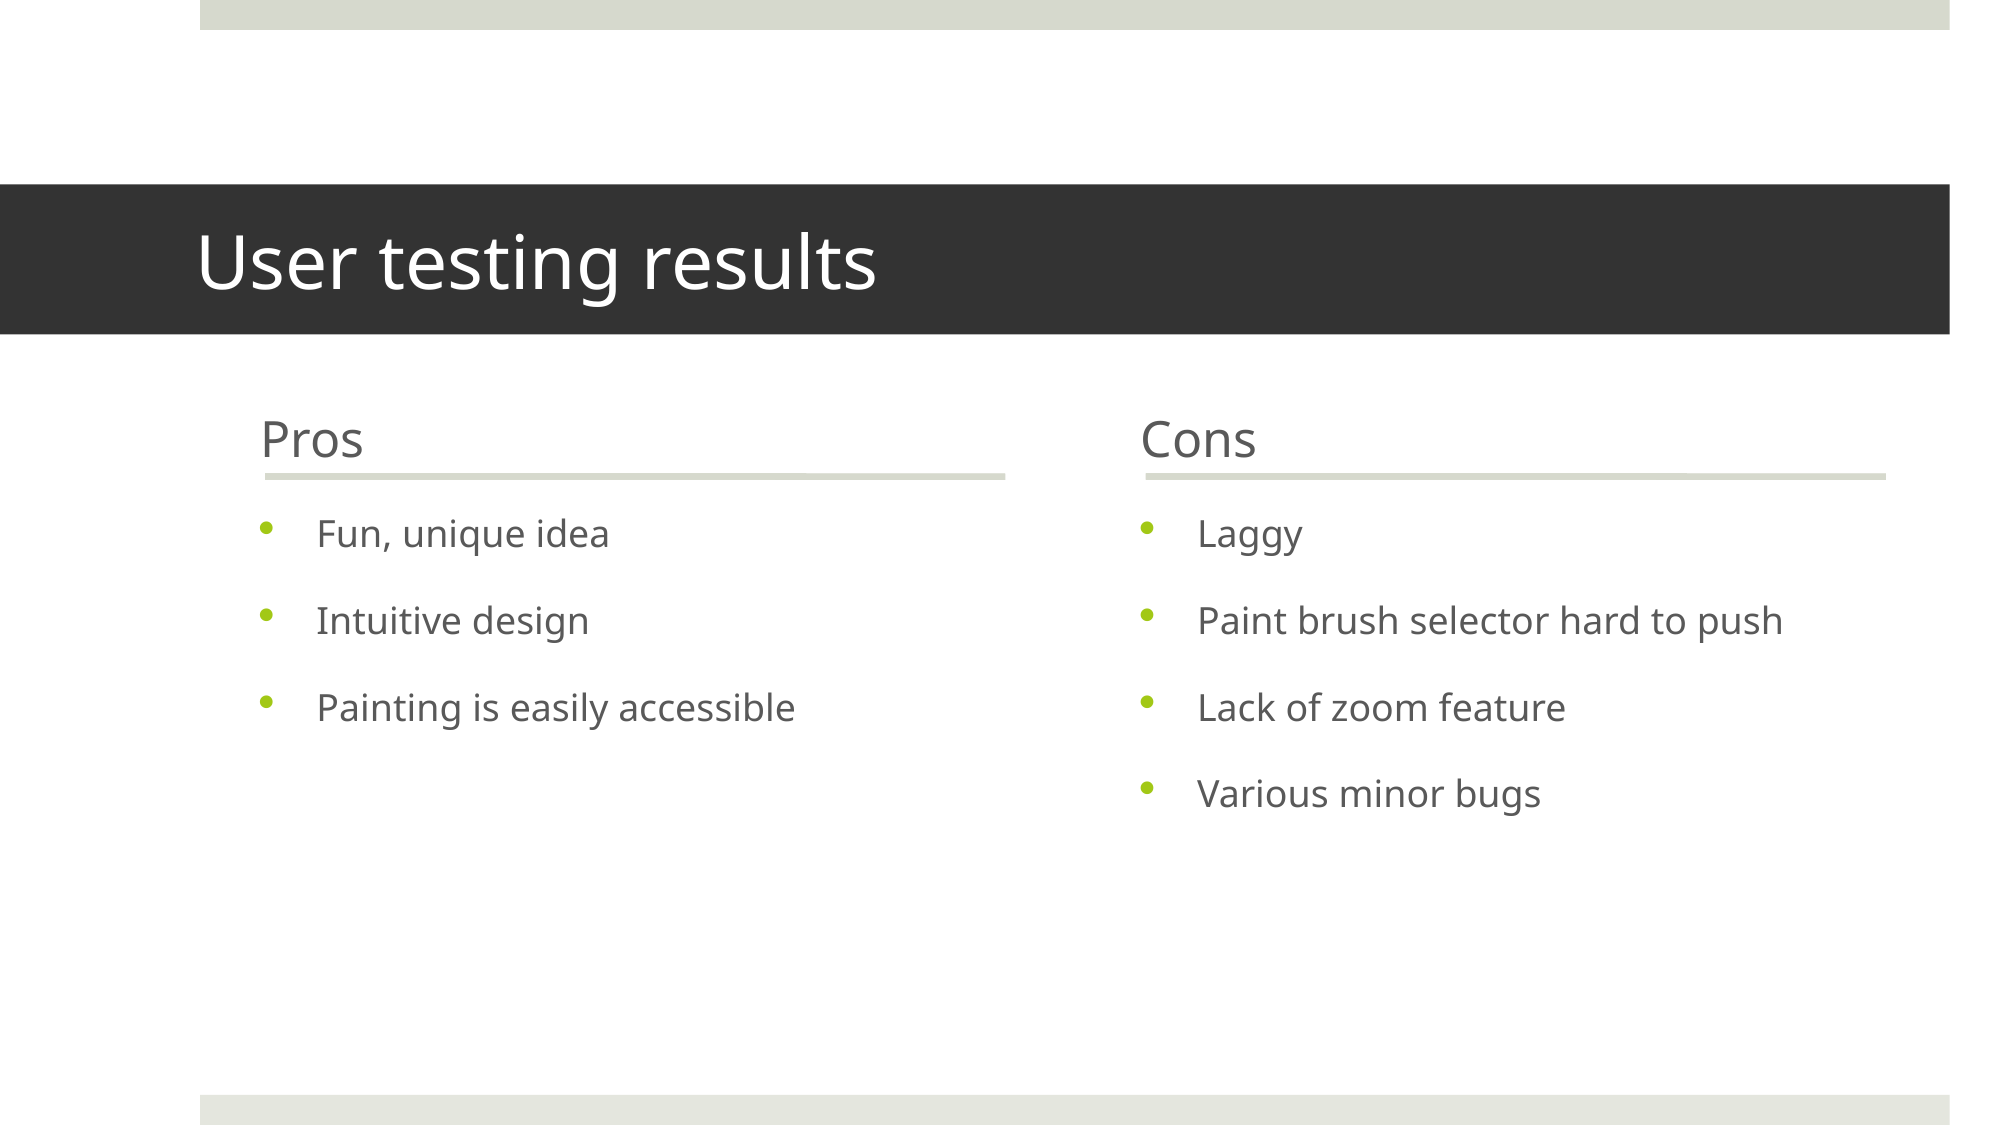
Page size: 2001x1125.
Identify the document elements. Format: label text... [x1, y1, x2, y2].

list Laggy Paint brush selector hard to push Lack of zoom feature Various minor bugs [1125, 502, 1906, 1030]
list Pros [245, 331, 1026, 475]
list Fun, unique idea Intuitive design Painting is easily accessible [245, 502, 1026, 1030]
title User testing results [0, 184, 1950, 335]
list Cons [1125, 331, 1906, 475]
